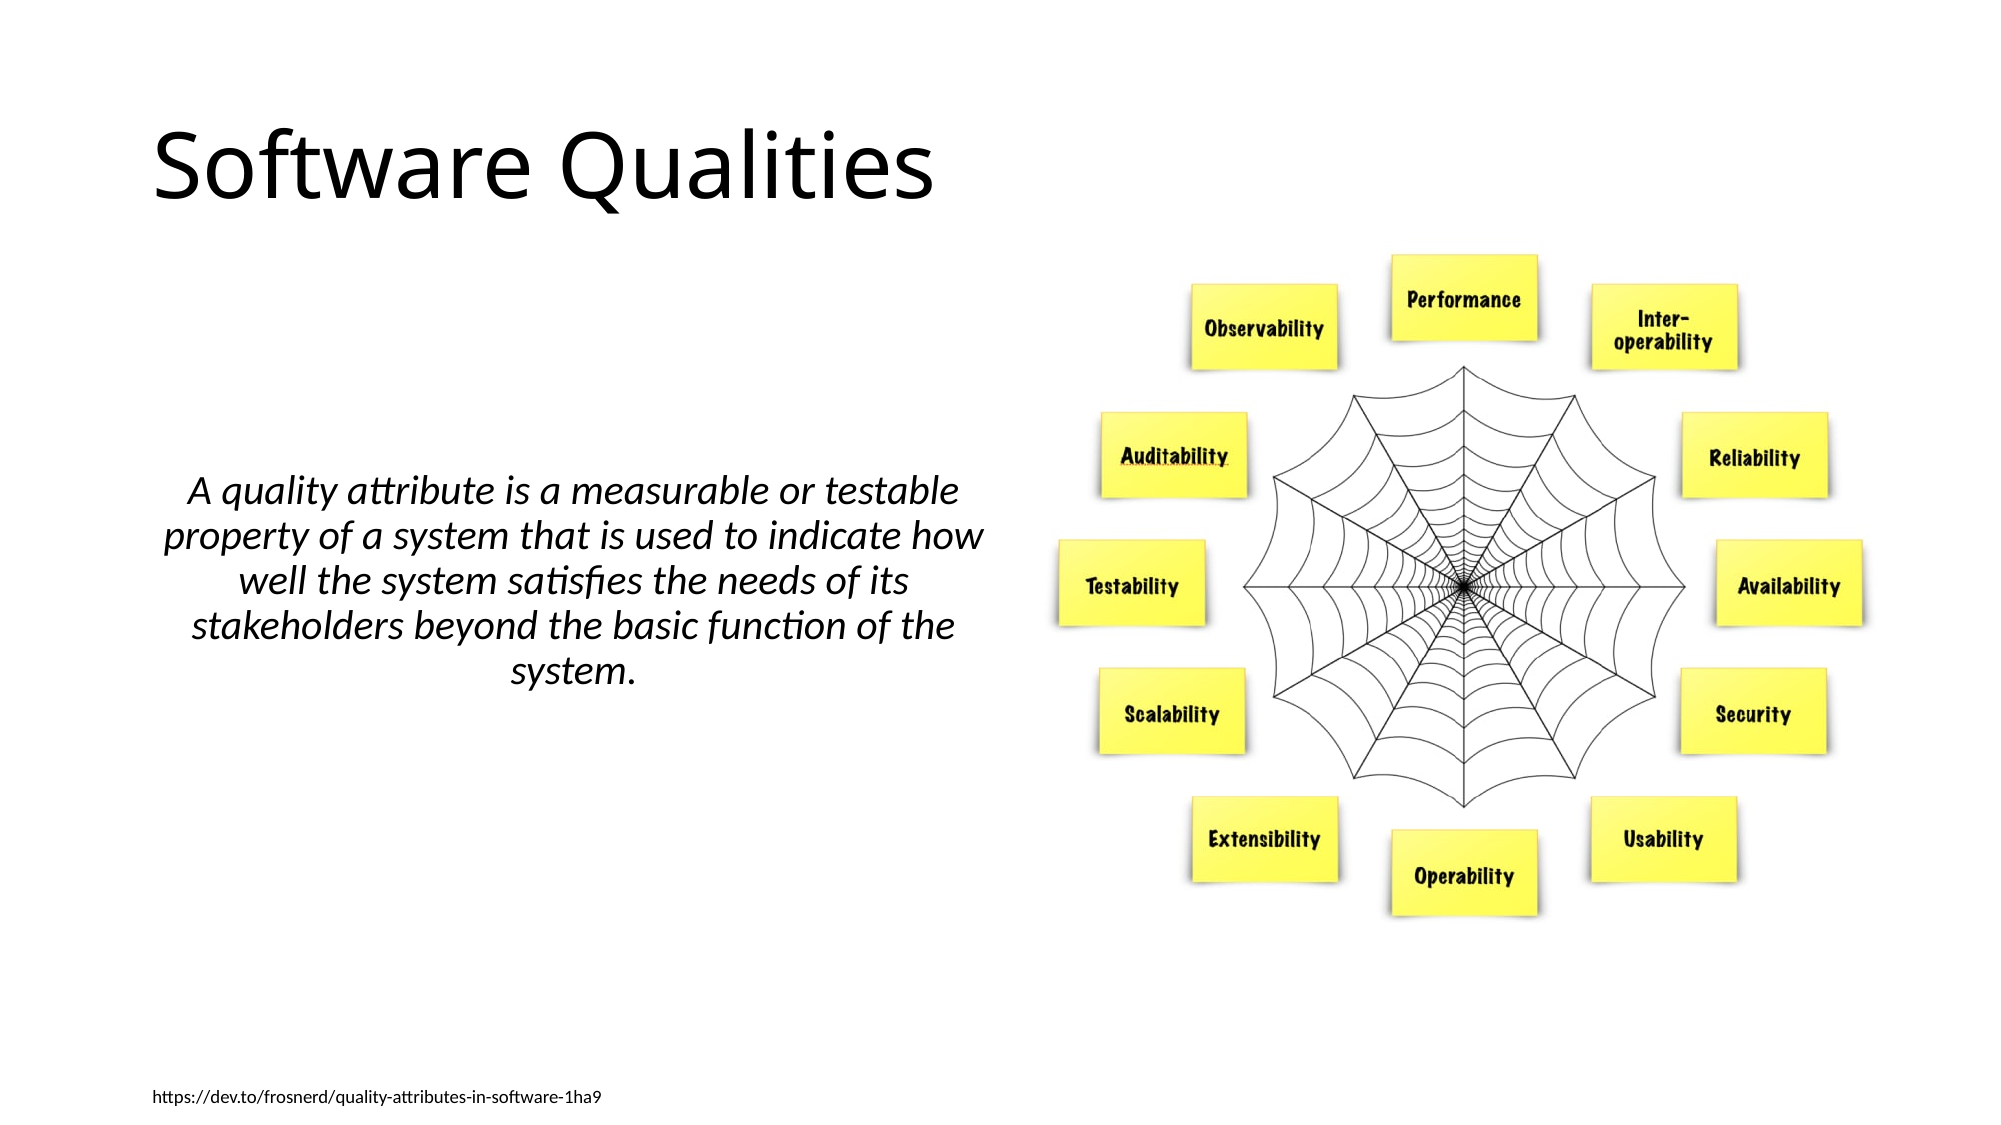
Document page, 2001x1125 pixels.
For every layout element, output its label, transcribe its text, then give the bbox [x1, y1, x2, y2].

text_box https://dev.to/frosnerd/quality-attributes-in-software-1ha9 [137, 1077, 1138, 1115]
title Software Qualities [137, 59, 1863, 278]
picture [1019, 239, 1893, 936]
list A quality attribute is a measurable or testable property of a system that is used to indicate how well the system satisfies the needs of its stakeholders beyond the basic function of the system. [137, 461, 1011, 714]
